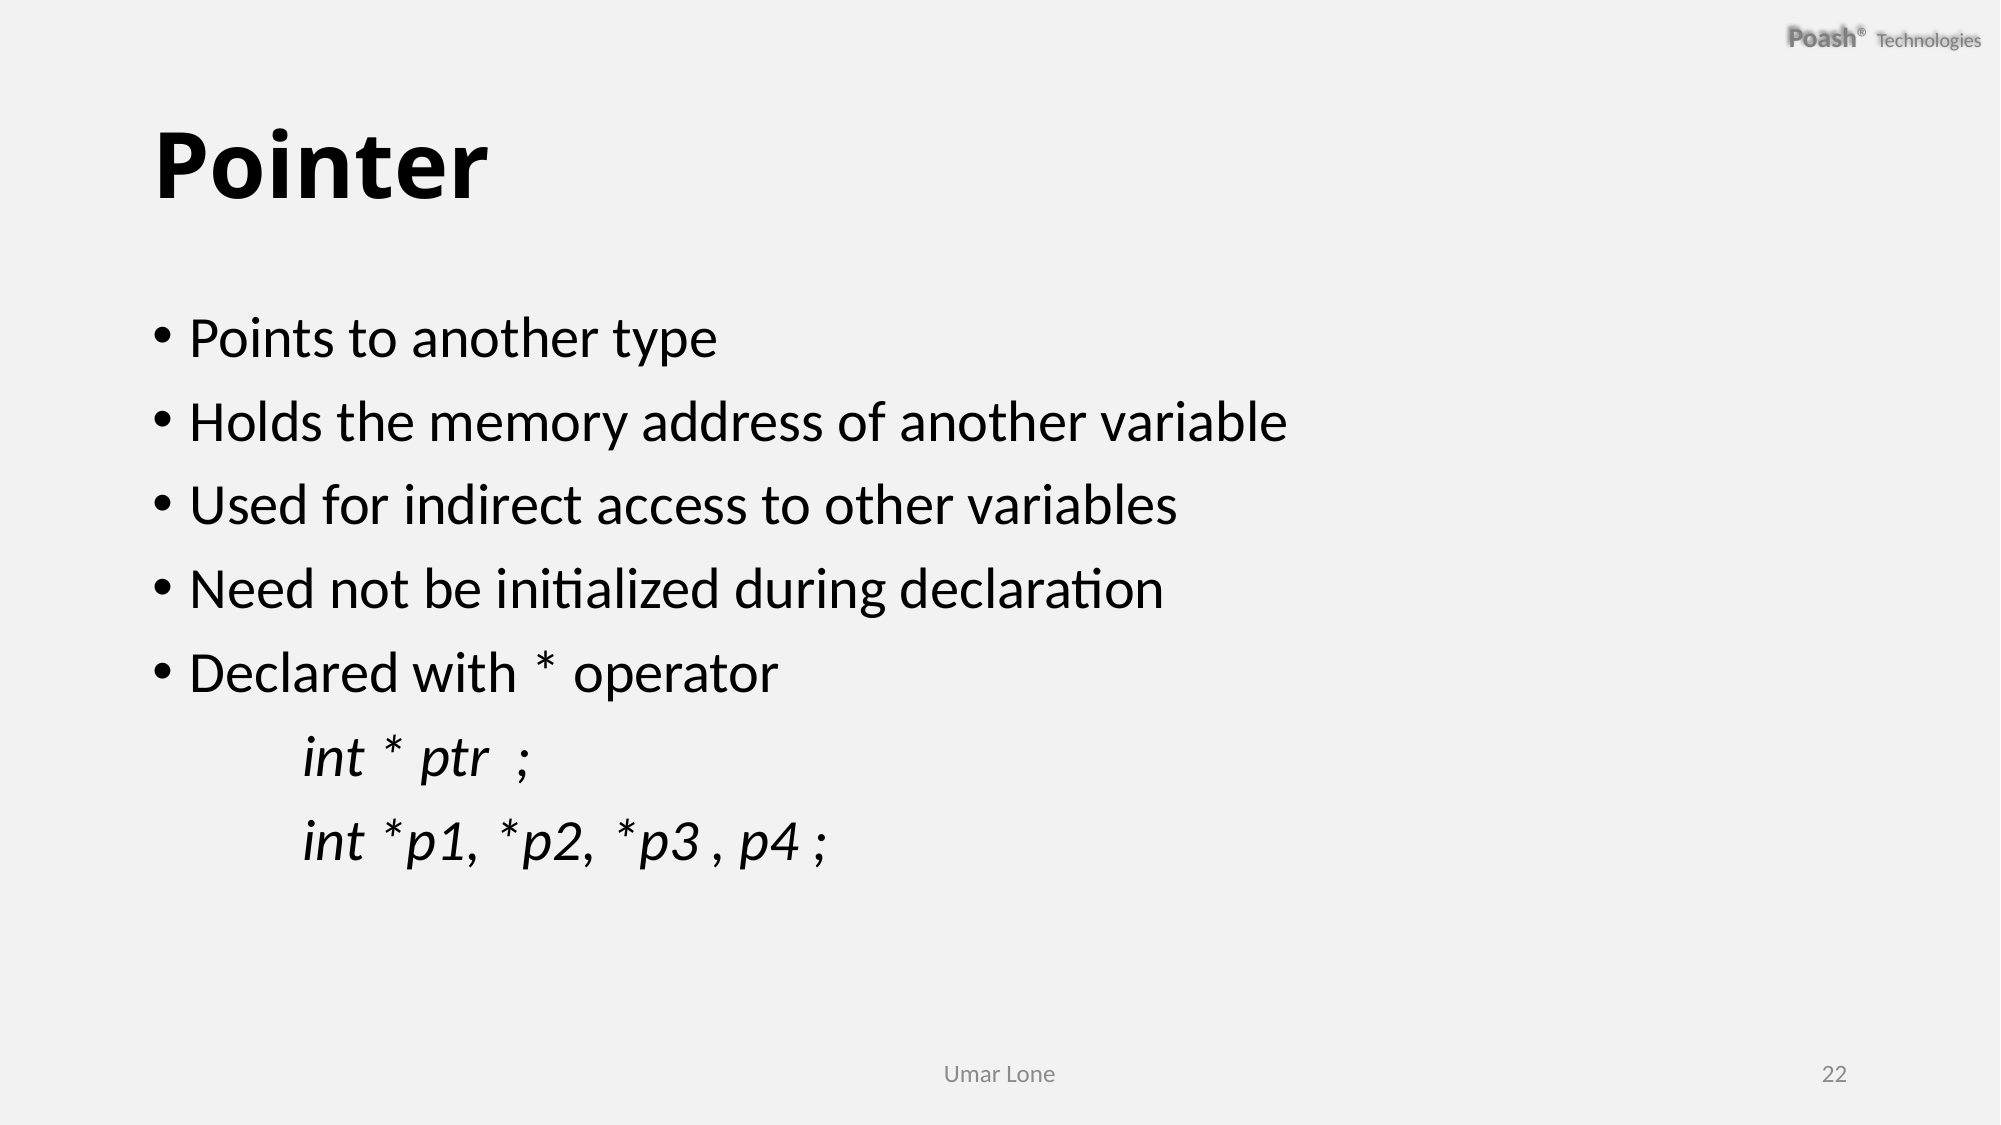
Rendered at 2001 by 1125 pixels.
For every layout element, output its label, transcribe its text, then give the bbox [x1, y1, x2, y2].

slide_number 22 [1412, 1042, 1863, 1103]
title Pointer [137, 59, 1863, 278]
footer Umar Lone [662, 1042, 1338, 1103]
list Points to another type Holds the memory address of another variable Used for indirect access to other variables Need not be initialized during declaration Declared with * operator int * ptr ; int *p1, *p2, *p3 , p4 ; [137, 299, 1863, 1014]
